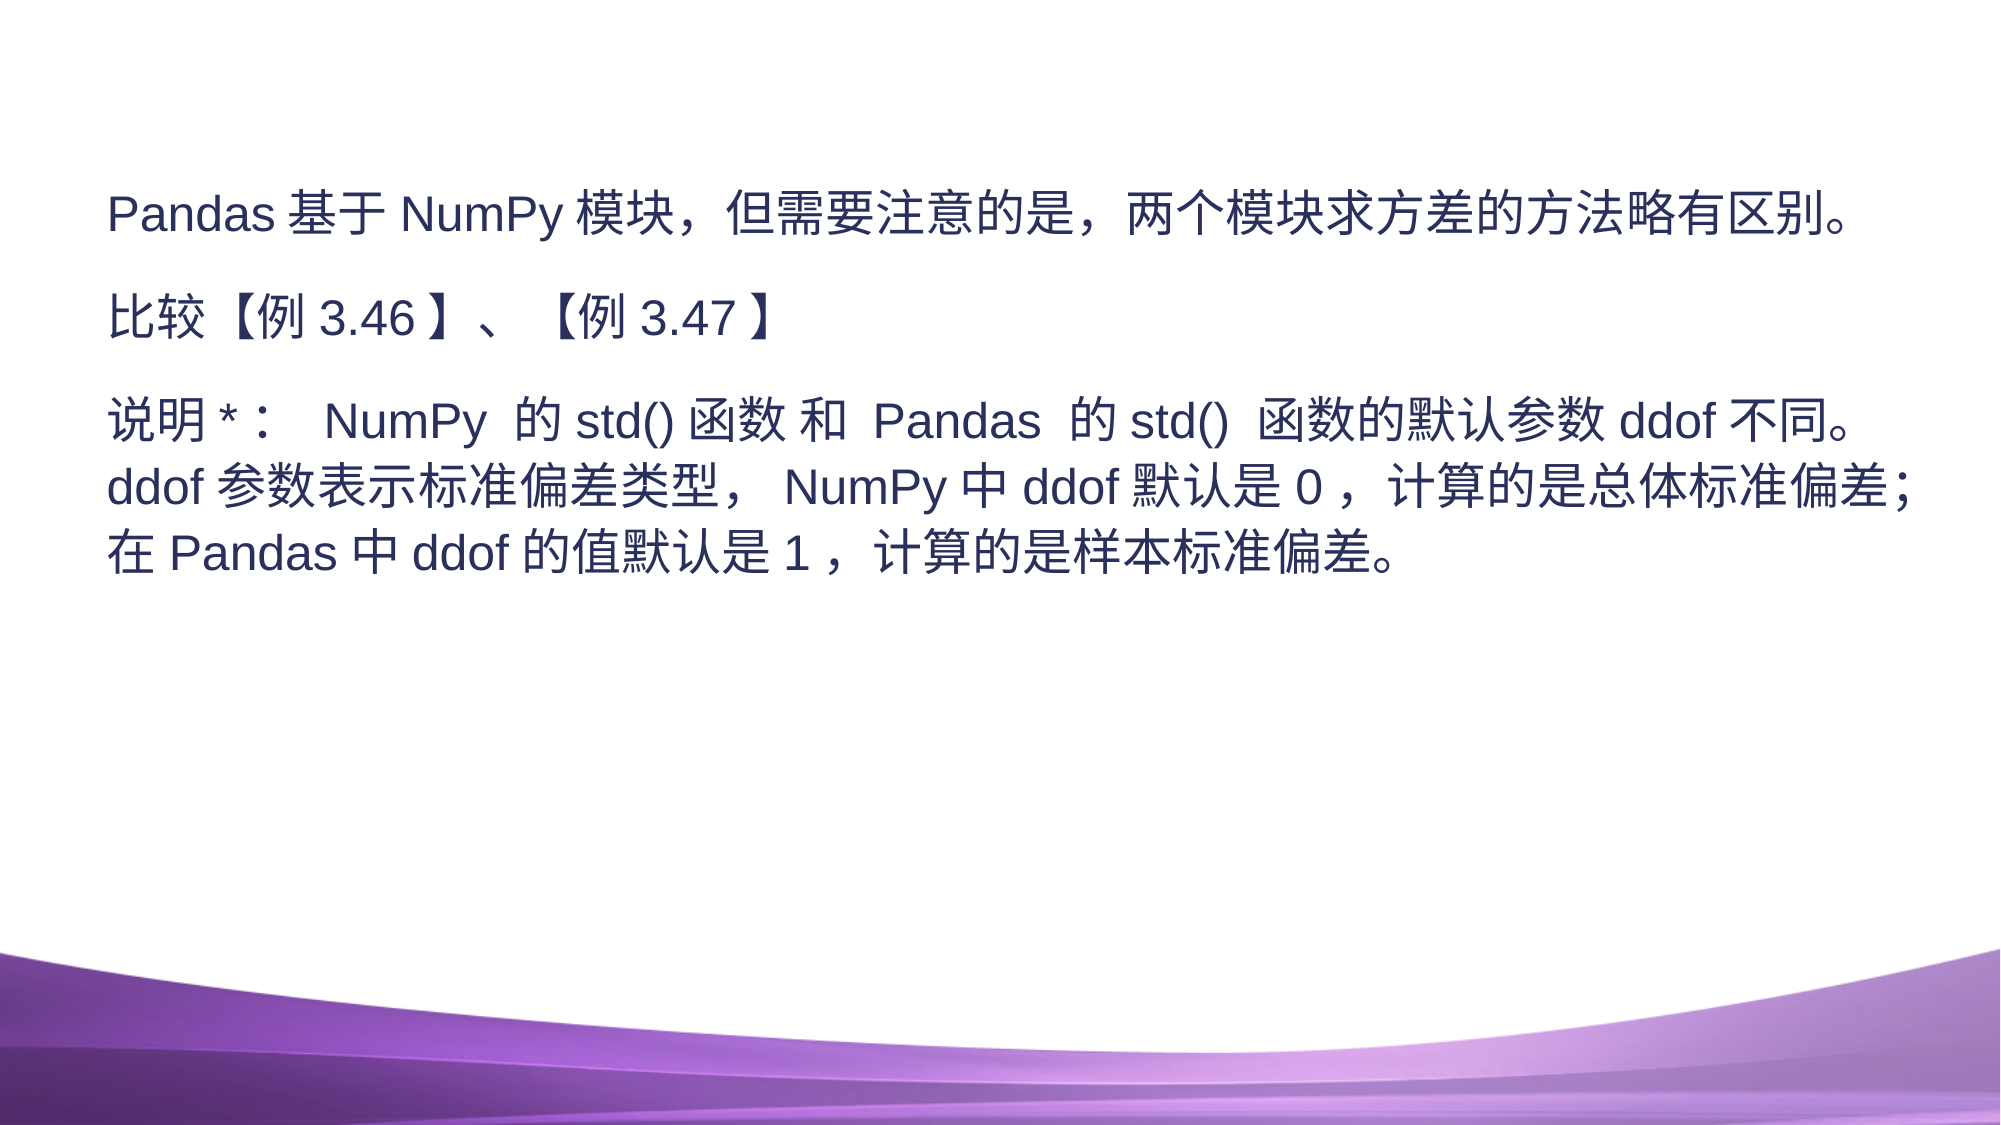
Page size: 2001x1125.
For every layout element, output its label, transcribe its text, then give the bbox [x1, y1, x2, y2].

list Pandas基于NumPy模块，但需要注意的是，两个模块求方差的方法略有区别。 比较【例3.46】、【例3.47】 说明*： NumPy 的std()函数 和 Pandas 的std() 函数的默认参数ddof不同。ddof参数表示标准偏差类型，NumPy中ddof默认是0，计算的是总体标准偏差；在Pandas中ddof的值默认是1，计算的是样本标准偏差。 [91, 168, 1906, 1021]
picture [0, 943, 2001, 1125]
